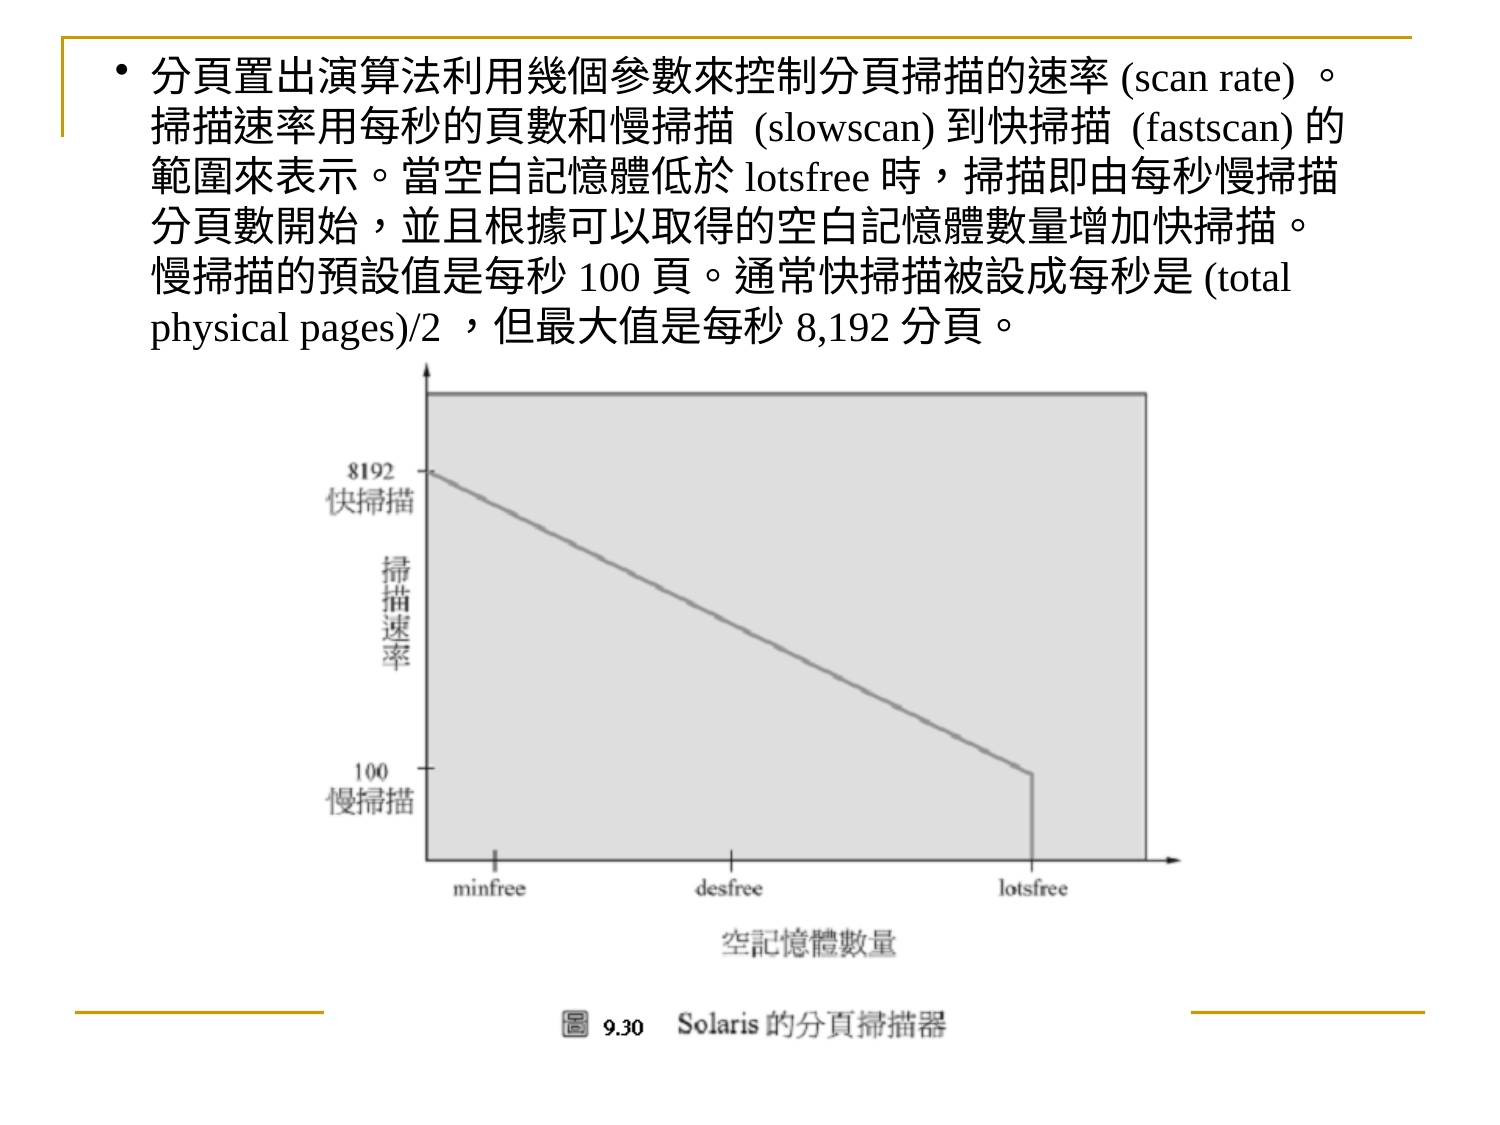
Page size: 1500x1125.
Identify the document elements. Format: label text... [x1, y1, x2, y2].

text_box 分頁置出演算法利用幾個參數來控制分頁掃描的速率(scan rate)。掃描速率用每秒的頁數和慢掃描 (slowscan)到快掃描 (fastscan)的範圍來表示。當空白記憶體低於lotsfree時，掃描即由每秒慢掃描分頁數開始，並且根據可以取得的空白記憶體數量增加快掃描。慢掃描的預設值是每秒100頁。通常快掃描被設成每秒是(total physical pages)/2，但最大值是每秒8,192分頁。 [100, 42, 1365, 358]
picture [324, 361, 1191, 1045]
